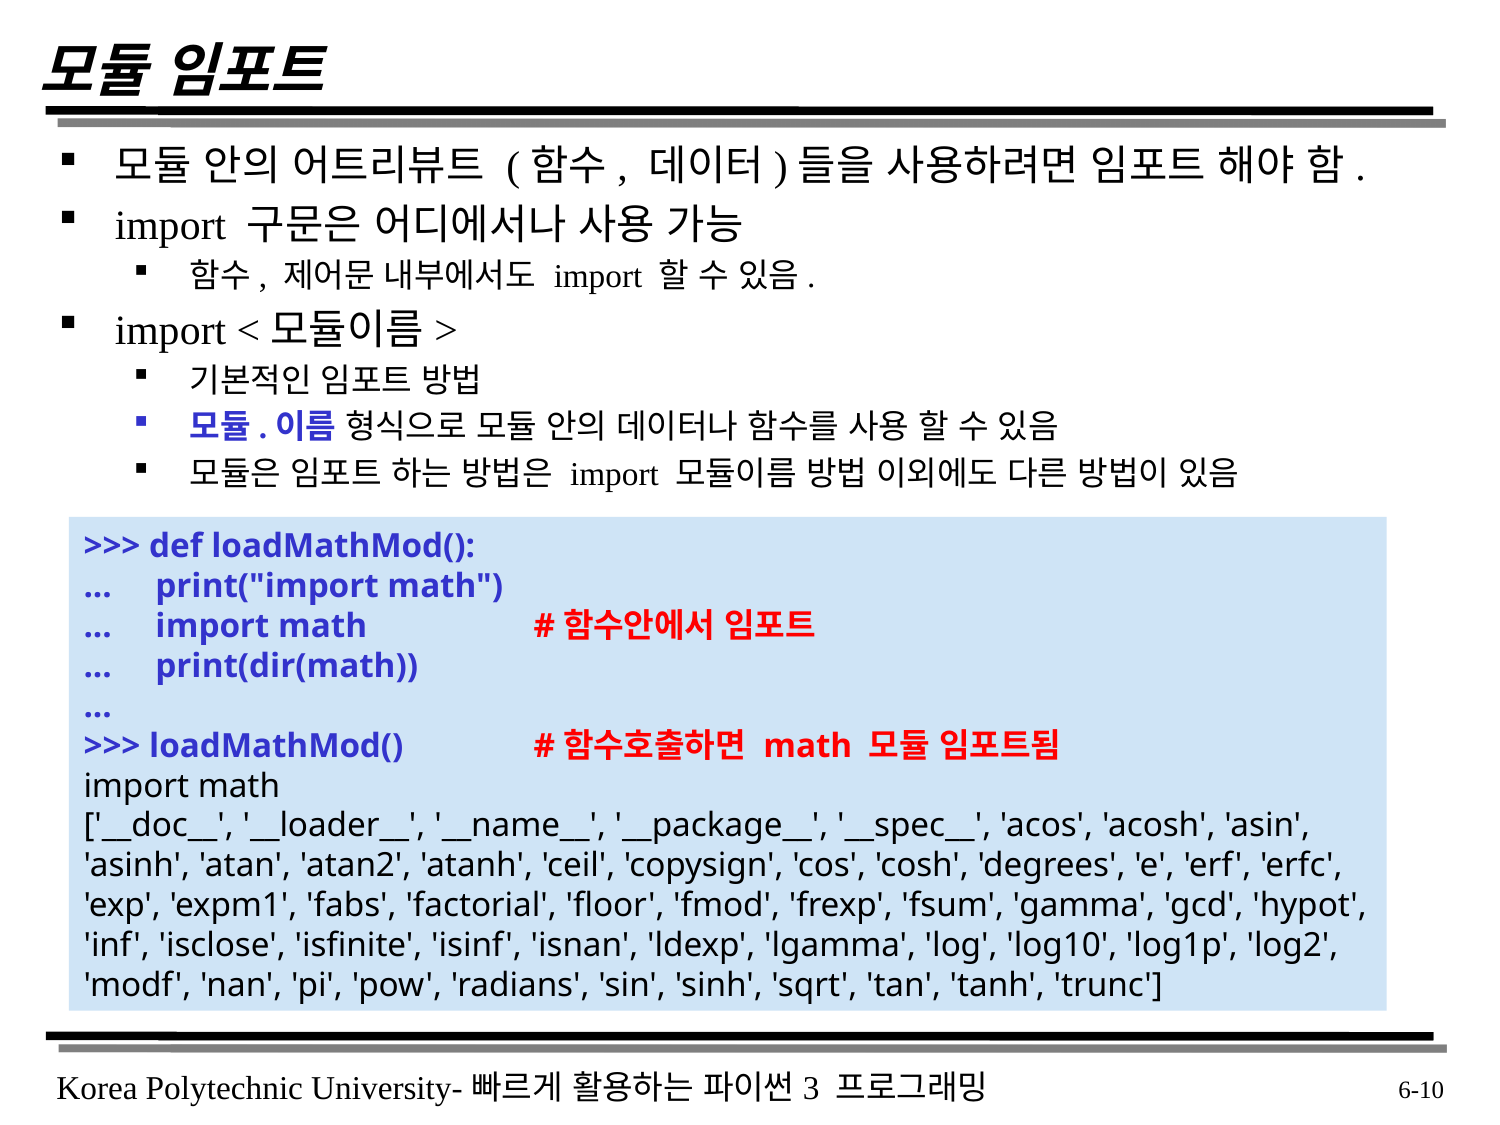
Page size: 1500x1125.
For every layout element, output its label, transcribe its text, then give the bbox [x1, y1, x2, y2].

text_box >>> def loadMathMod(): ... print("import math") ... import math #함수안에서 임포트 ... print(dir(math)) ... >>> loadMathMod() #함수호출하면 math 모듈 임포트됨 import math ['__doc__', '__loader__', '__name__', '__package__', '__spec__', 'acos', 'acosh', 'asin', 'asinh', 'atan', 'atan2', 'atanh', 'ceil', 'copysign', 'cos', 'cosh', 'degrees', 'e', 'erf', 'erfc', 'exp', 'expm1', 'fabs', 'factorial', 'floor', 'fmod', 'frexp', 'fsum', 'gamma', 'gcd', 'hypot', 'inf', 'isclose', 'isfinite', 'isinf', 'isnan', 'ldexp', 'lgamma', 'log', 'log10', 'log1p', 'log2', 'modf', 'nan', 'pi', 'pow', 'radians', 'sin', 'sinh', 'sqrt', 'tan', 'tanh', 'trunc'] [68, 516, 1387, 1011]
text_box [704, 189, 736, 266]
title 모듈 임포트 [25, 25, 1301, 101]
slide_number 6-10 [1333, 1066, 1460, 1115]
text_box 모듈 안의 어트리뷰트 (함수, 데이터)들을 사용하려면 임포트 해야 함. import 구문은 어디에서나 사용 가능 함수, 제어문 내부에서도 import 할 수 있음. import <모듈이름> 기본적인 임포트 방법 모듈.이름 형식으로 모듈 안의 데이터나 함수를 사용 할 수 있음 모듈은 임포트 하는 방법은 import 모듈이름 방법 이외에도 다른 방법이 있음 [43, 131, 1450, 977]
